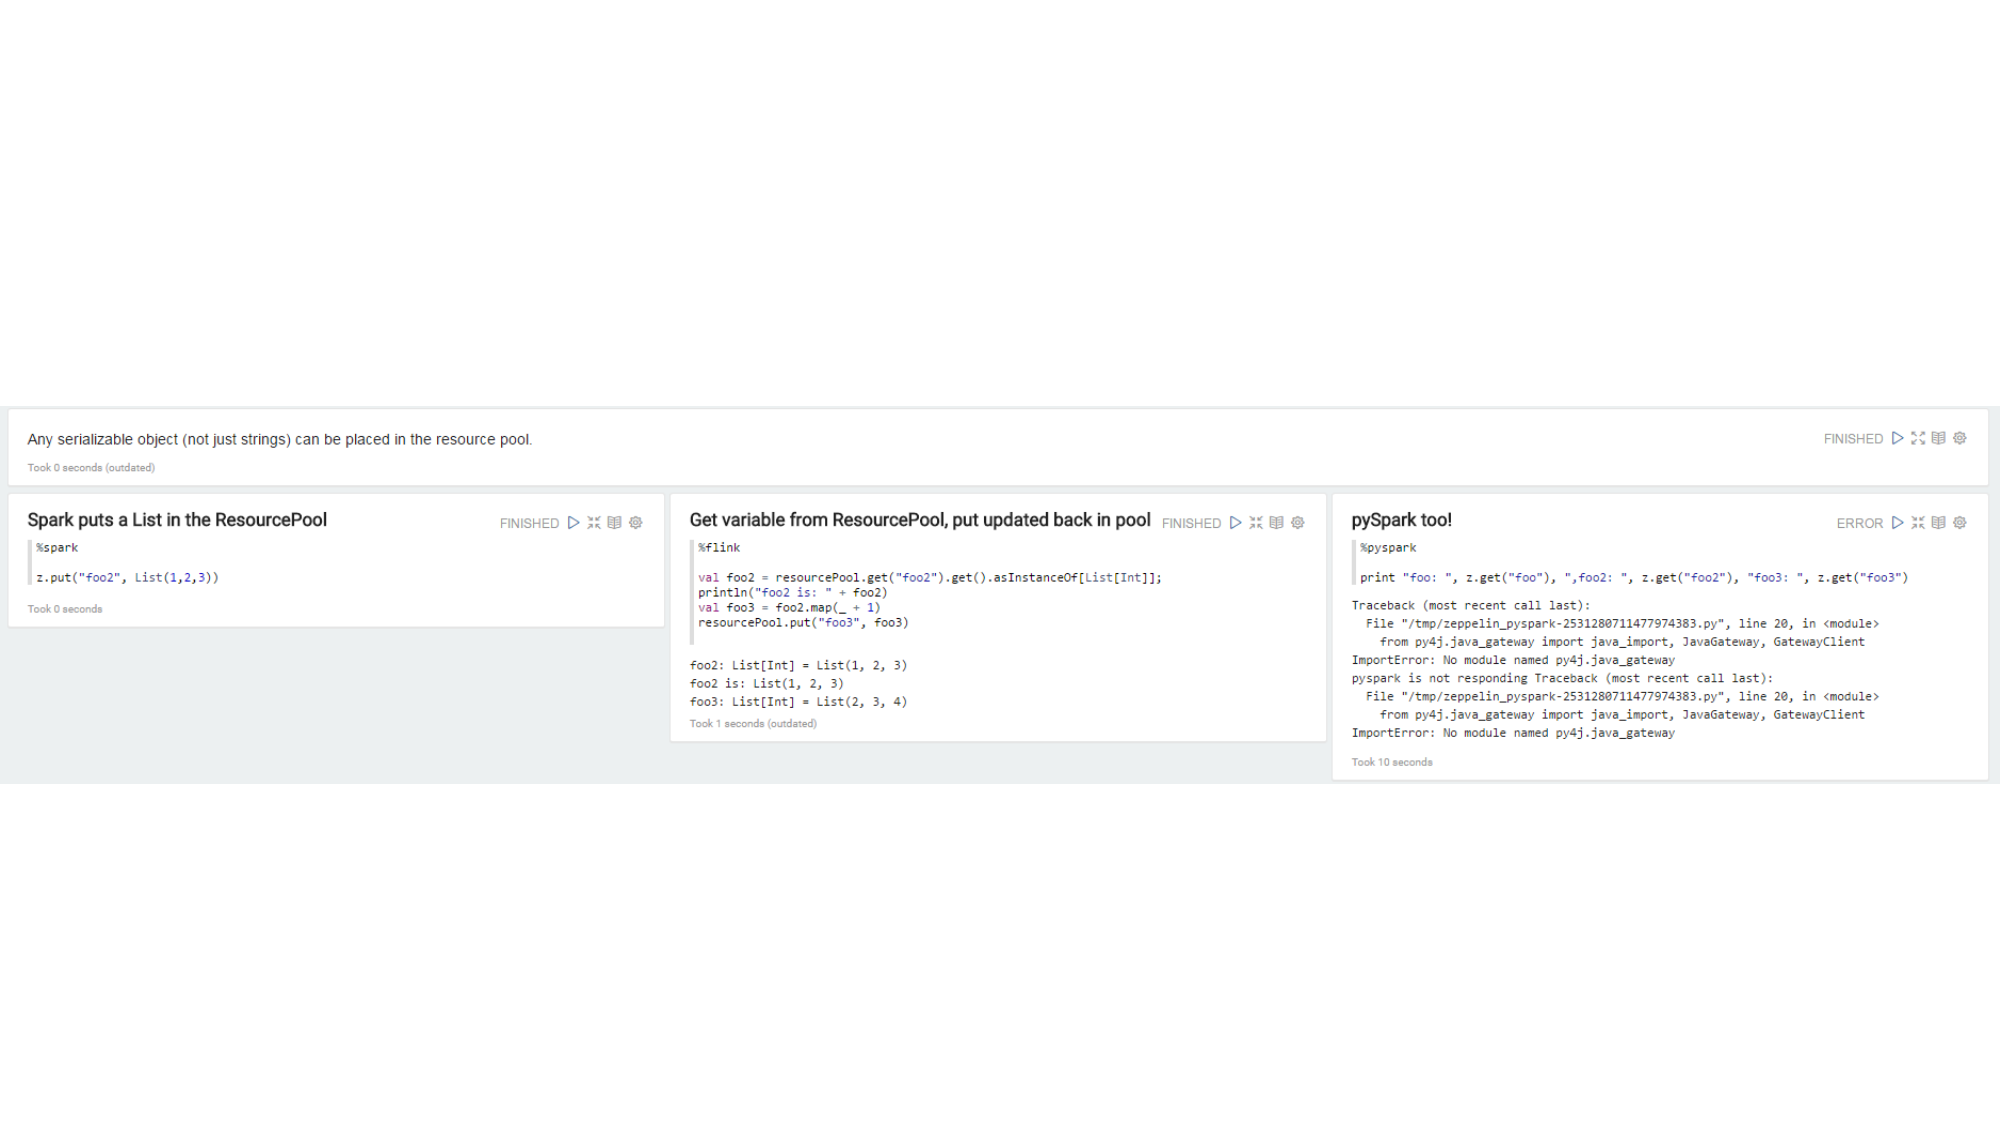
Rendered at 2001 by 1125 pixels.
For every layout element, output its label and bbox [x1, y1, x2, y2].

picture [0, 406, 2000, 784]
